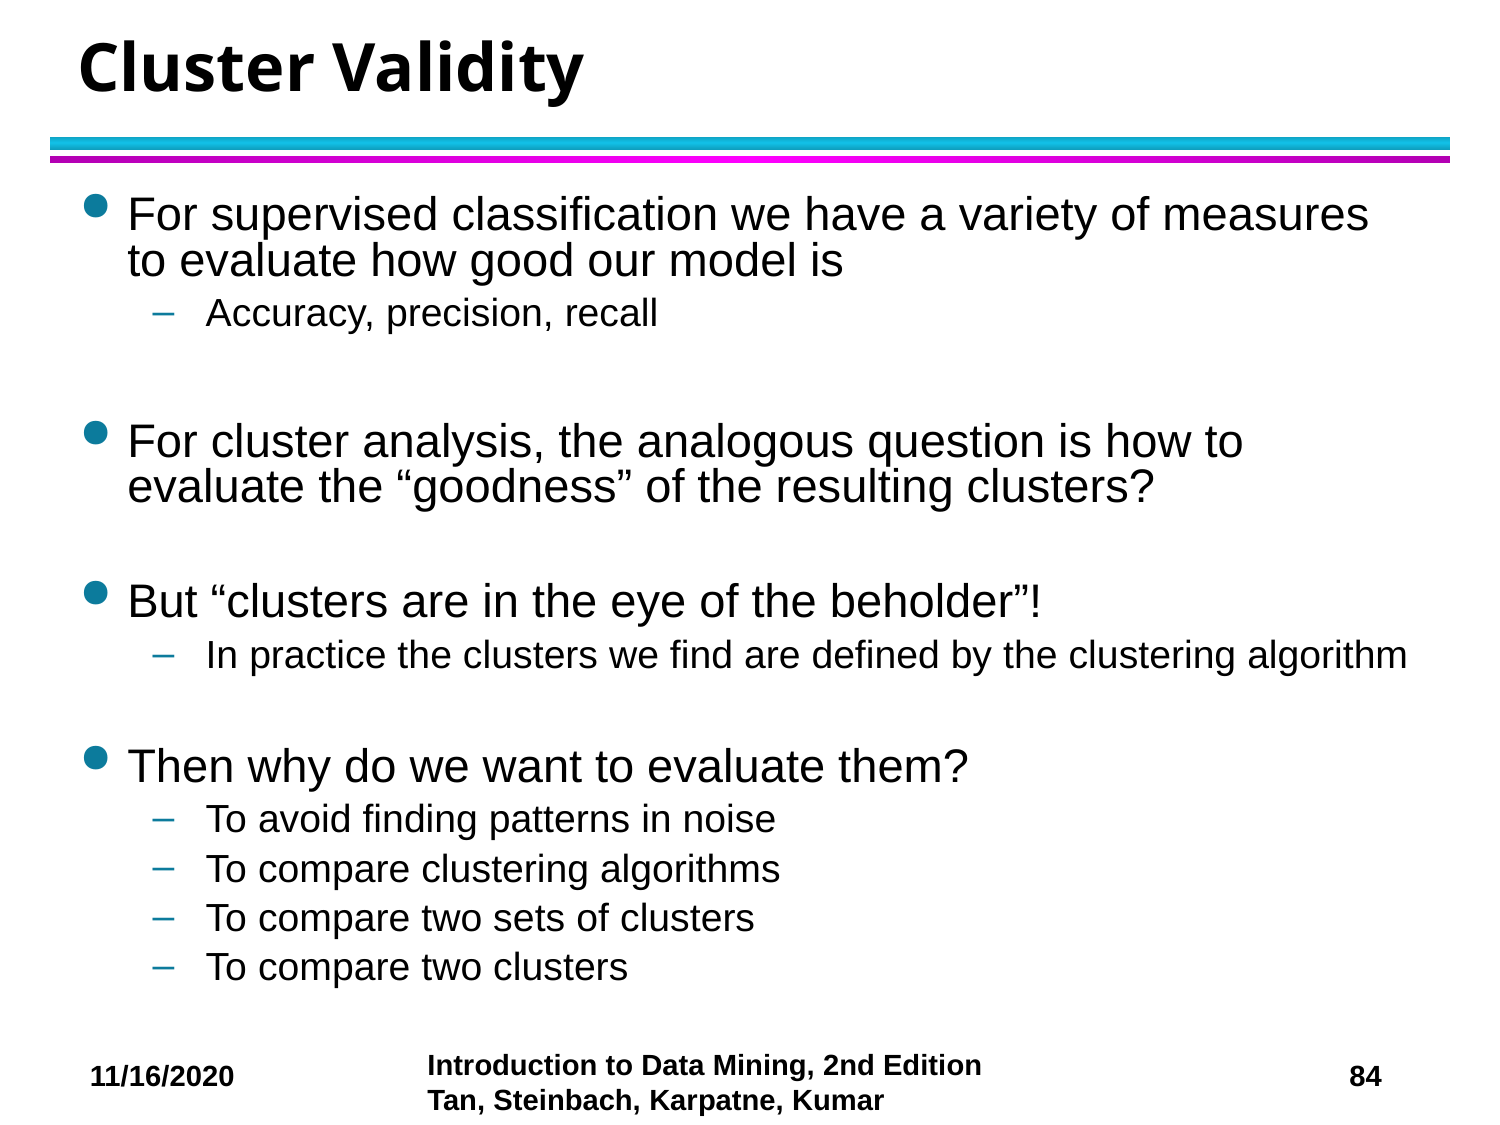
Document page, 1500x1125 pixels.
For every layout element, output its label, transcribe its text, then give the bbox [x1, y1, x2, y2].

title Cluster Validity [62, 24, 1421, 113]
list For supervised classification we have a variety of measures to evaluate how good our model is Accuracy, precision, recall For cluster analysis, the analogous question is how to evaluate the “goodness” of the resulting clusters? But “clusters are in the eye of the beholder”! In practice the clusters we find are defined by the clustering algorithm Then why do we want to evaluate them? To avoid finding patterns in noise To compare clustering algorithms To compare two sets of clusters To compare two clusters [67, 187, 1432, 1038]
